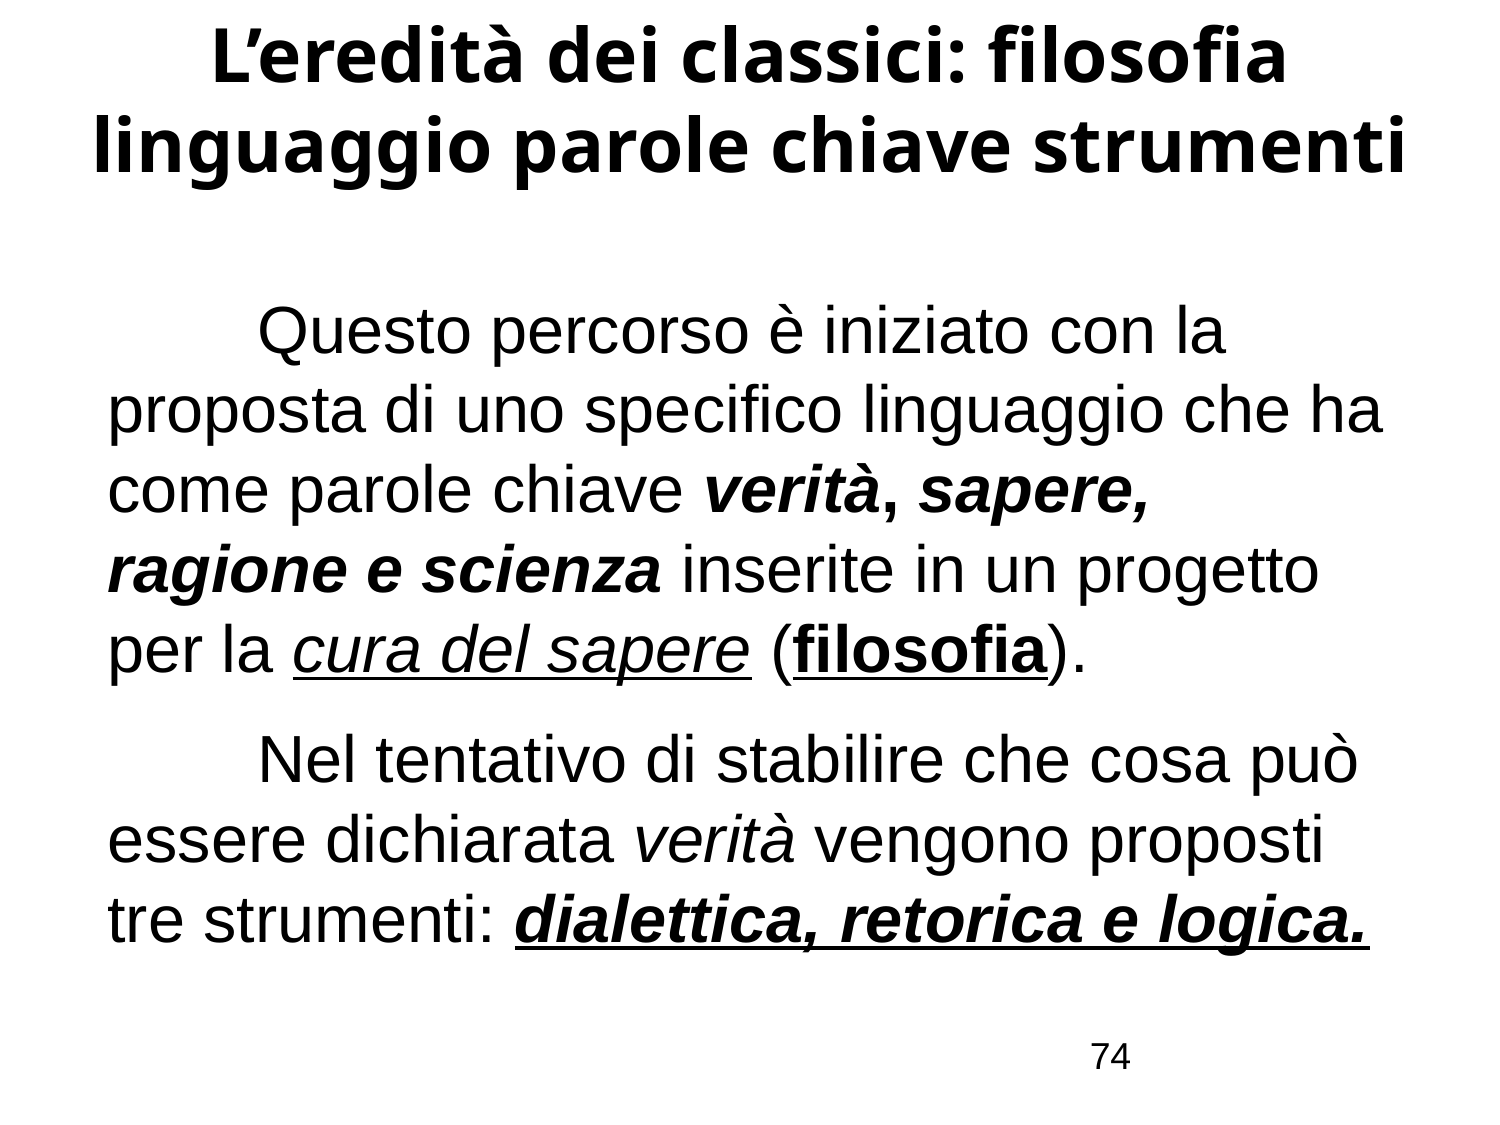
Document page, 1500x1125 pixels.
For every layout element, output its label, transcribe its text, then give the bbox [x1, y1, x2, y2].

title L’eredità dei classici: filosofia linguaggio parole chiave strumenti [75, 0, 1425, 233]
slide_number 74 [1074, 1024, 1425, 1103]
list Questo percorso è iniziato con la proposta di uno specifico linguaggio che ha come parole chiave verità, sapere, ragione e scienza inserite in un progetto per la cura del sapere (filosofia). Nel tentativo di stabilire che cosa può essere dichiarata verità vengono proposti tre strumenti: dialettica, retorica e logica. [75, 278, 1425, 1005]
